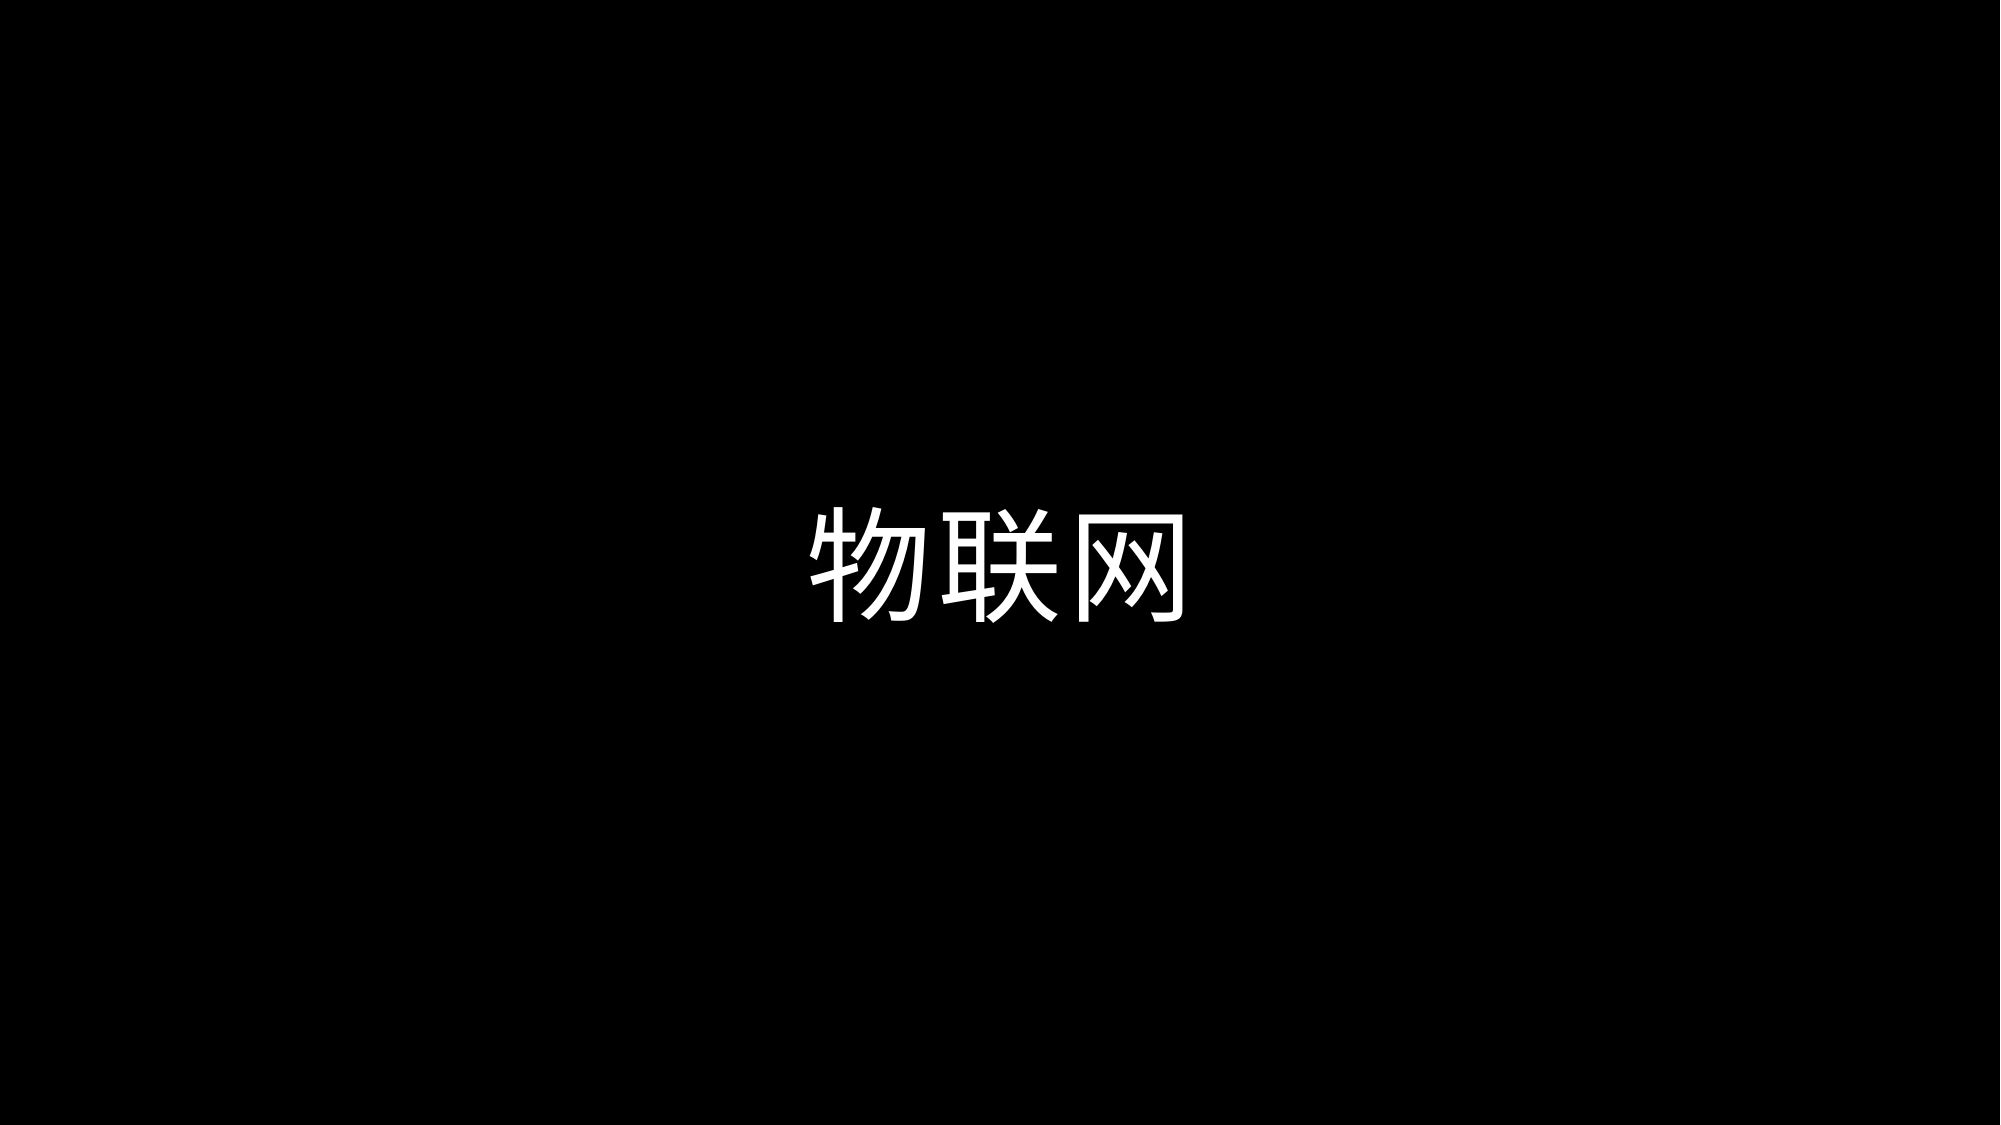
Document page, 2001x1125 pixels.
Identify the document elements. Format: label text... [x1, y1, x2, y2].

title 物联网 [196, 449, 1804, 676]
